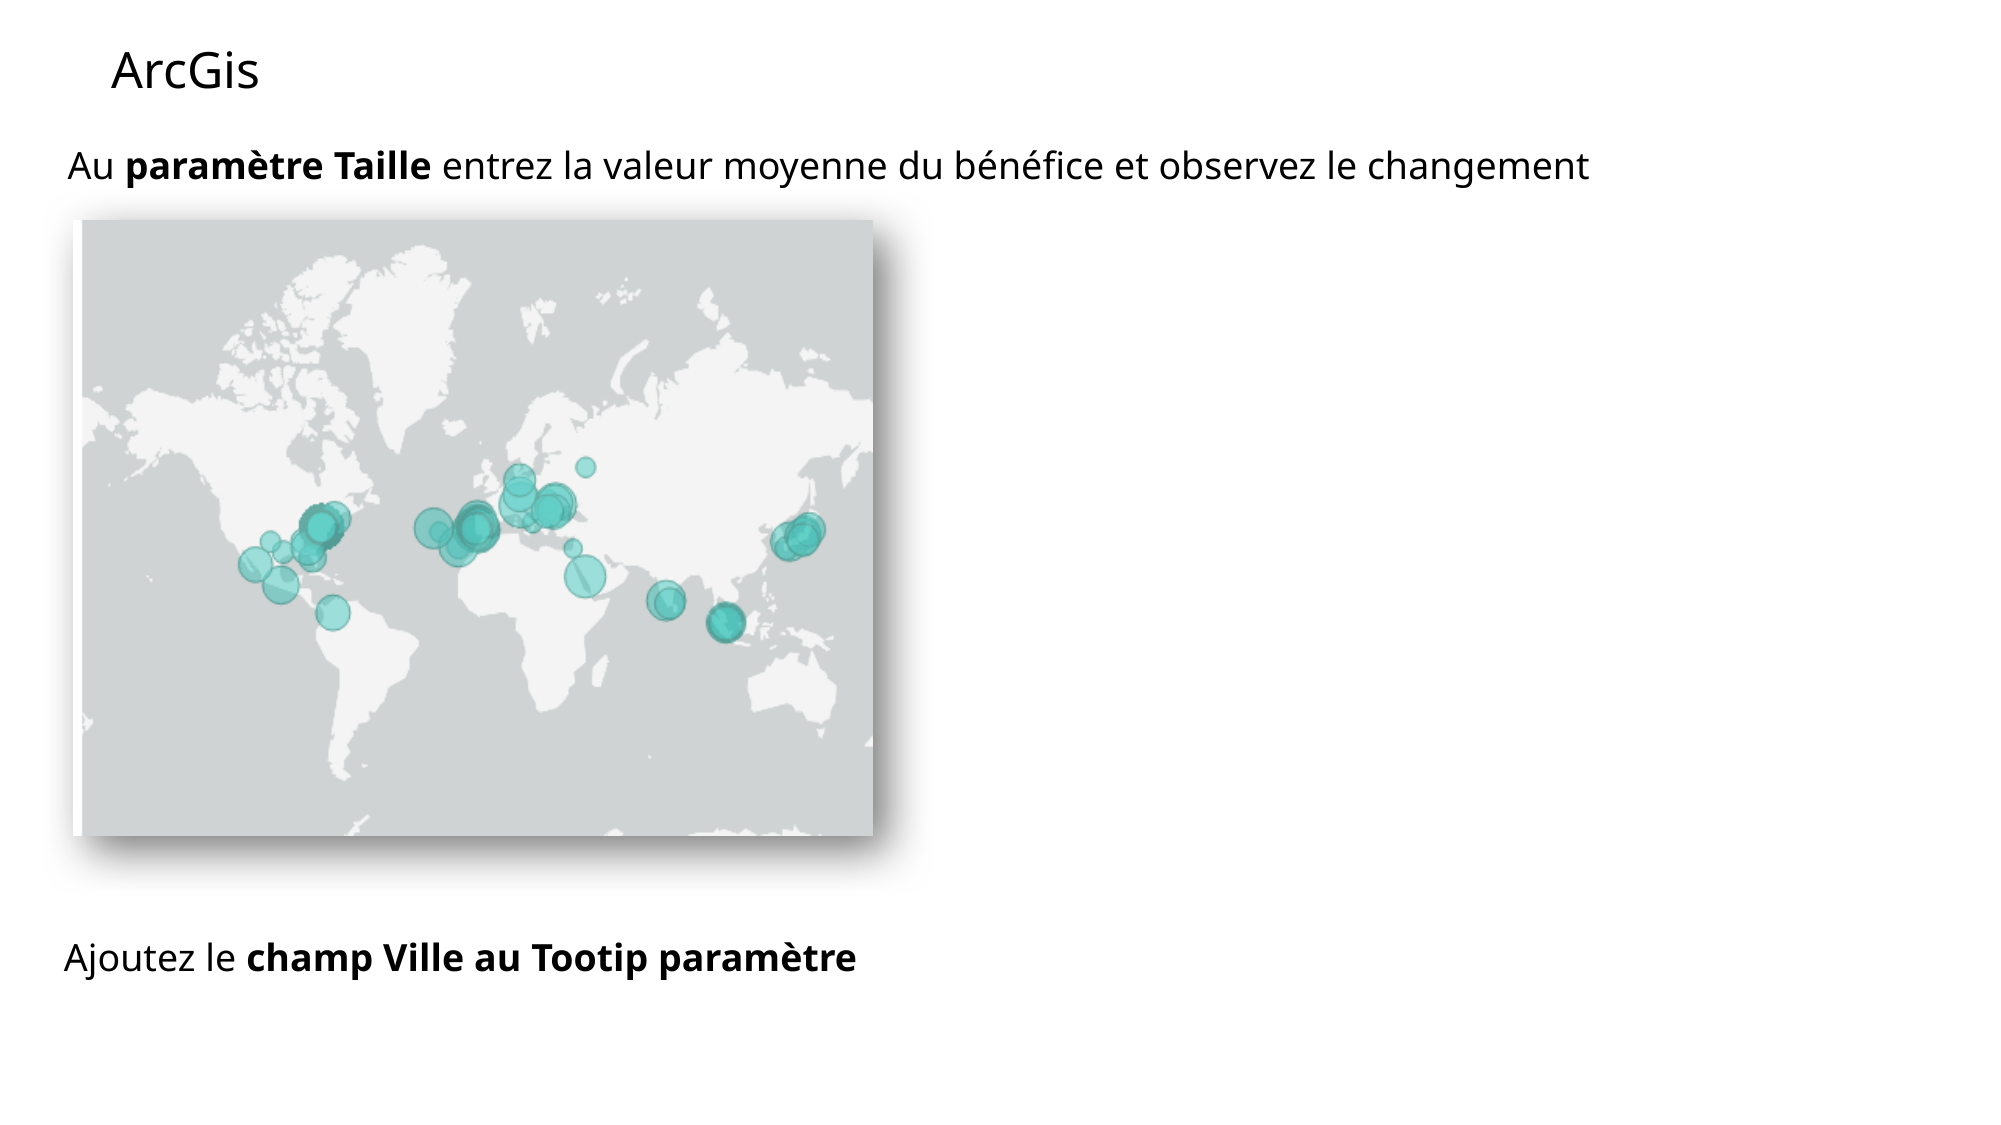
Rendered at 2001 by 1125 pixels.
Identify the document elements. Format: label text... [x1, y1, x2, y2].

text_box Ajoutez le champ Ville au Tootip paramètre [49, 923, 892, 986]
text_box ArcGis​ [97, 31, 277, 107]
picture [73, 220, 873, 836]
text_box Au paramètre Taille entrez la valeur moyenne du bénéfice et observez le changement [53, 131, 1678, 195]
